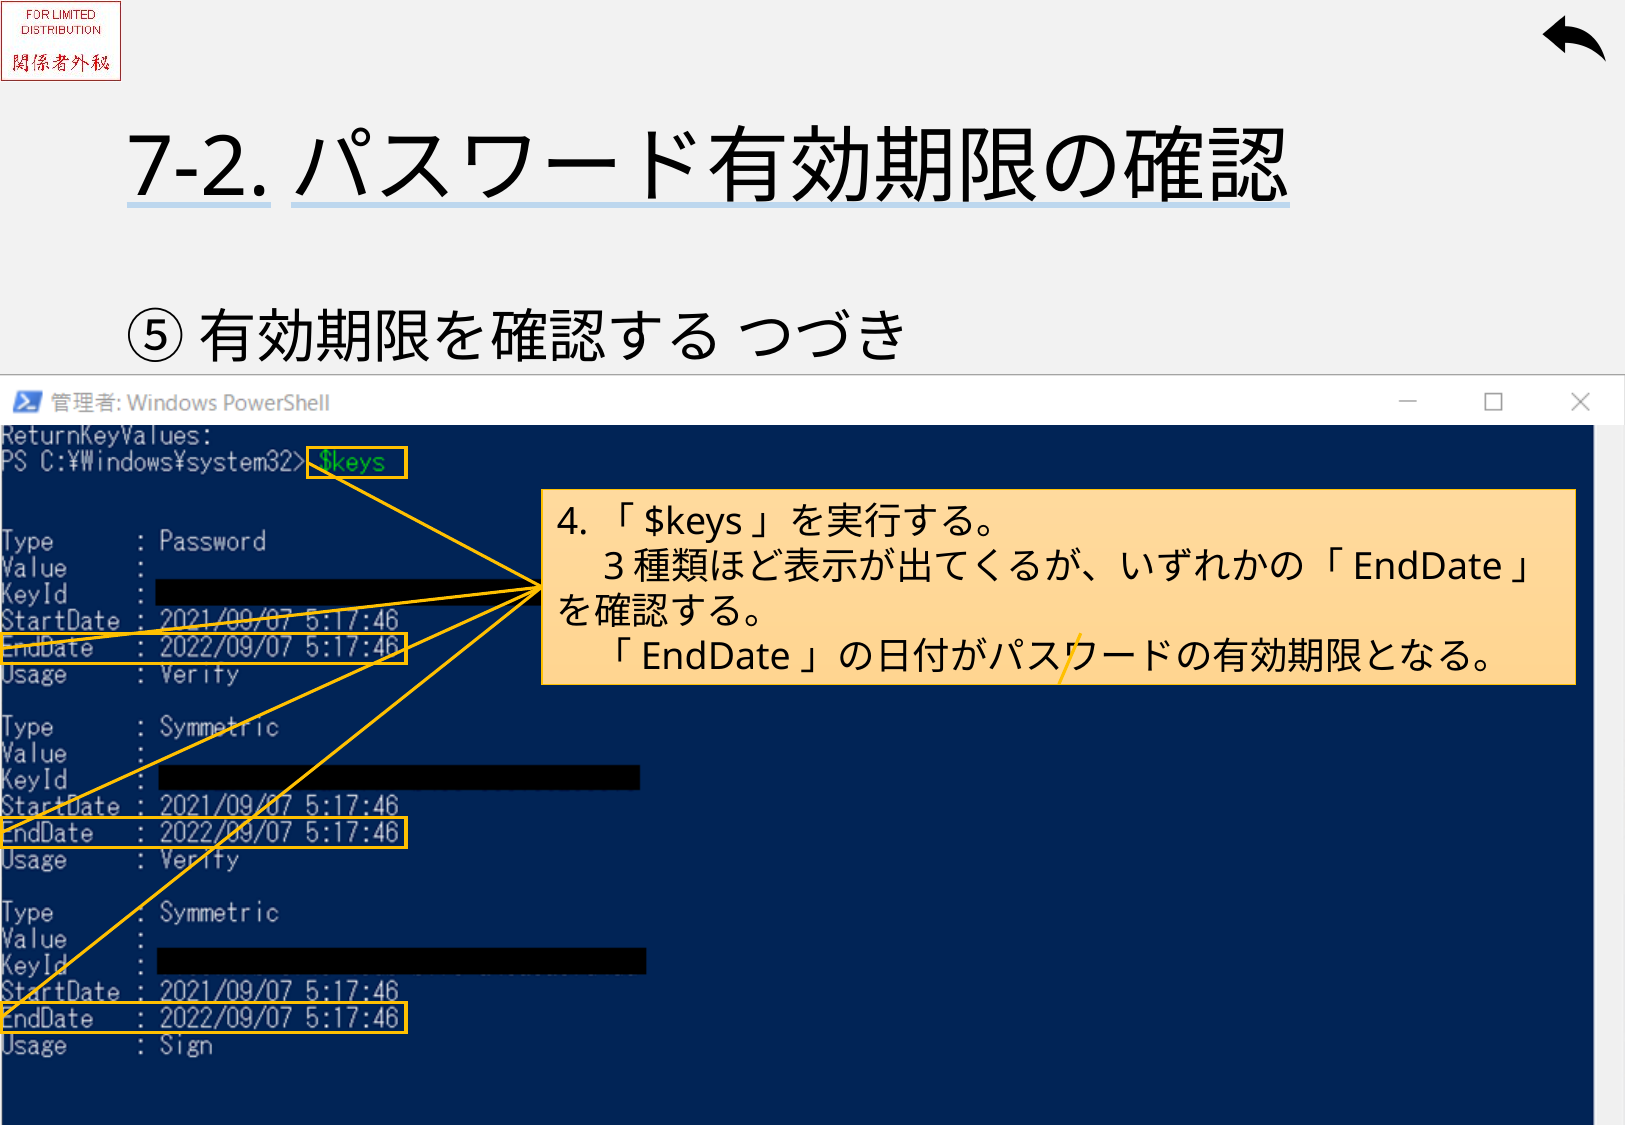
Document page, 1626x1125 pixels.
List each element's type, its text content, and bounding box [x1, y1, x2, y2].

picture [0, 374, 1625, 1125]
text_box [1058, 633, 1081, 642]
list ⑤有効期限を確認する つづき [111, 299, 1514, 374]
picture [1536, 0, 1612, 76]
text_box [405, 565, 542, 1018]
title 7-2.パスワード有効期限の確認 [111, 59, 1514, 278]
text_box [405, 462, 542, 565]
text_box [0, 0, 122, 82]
